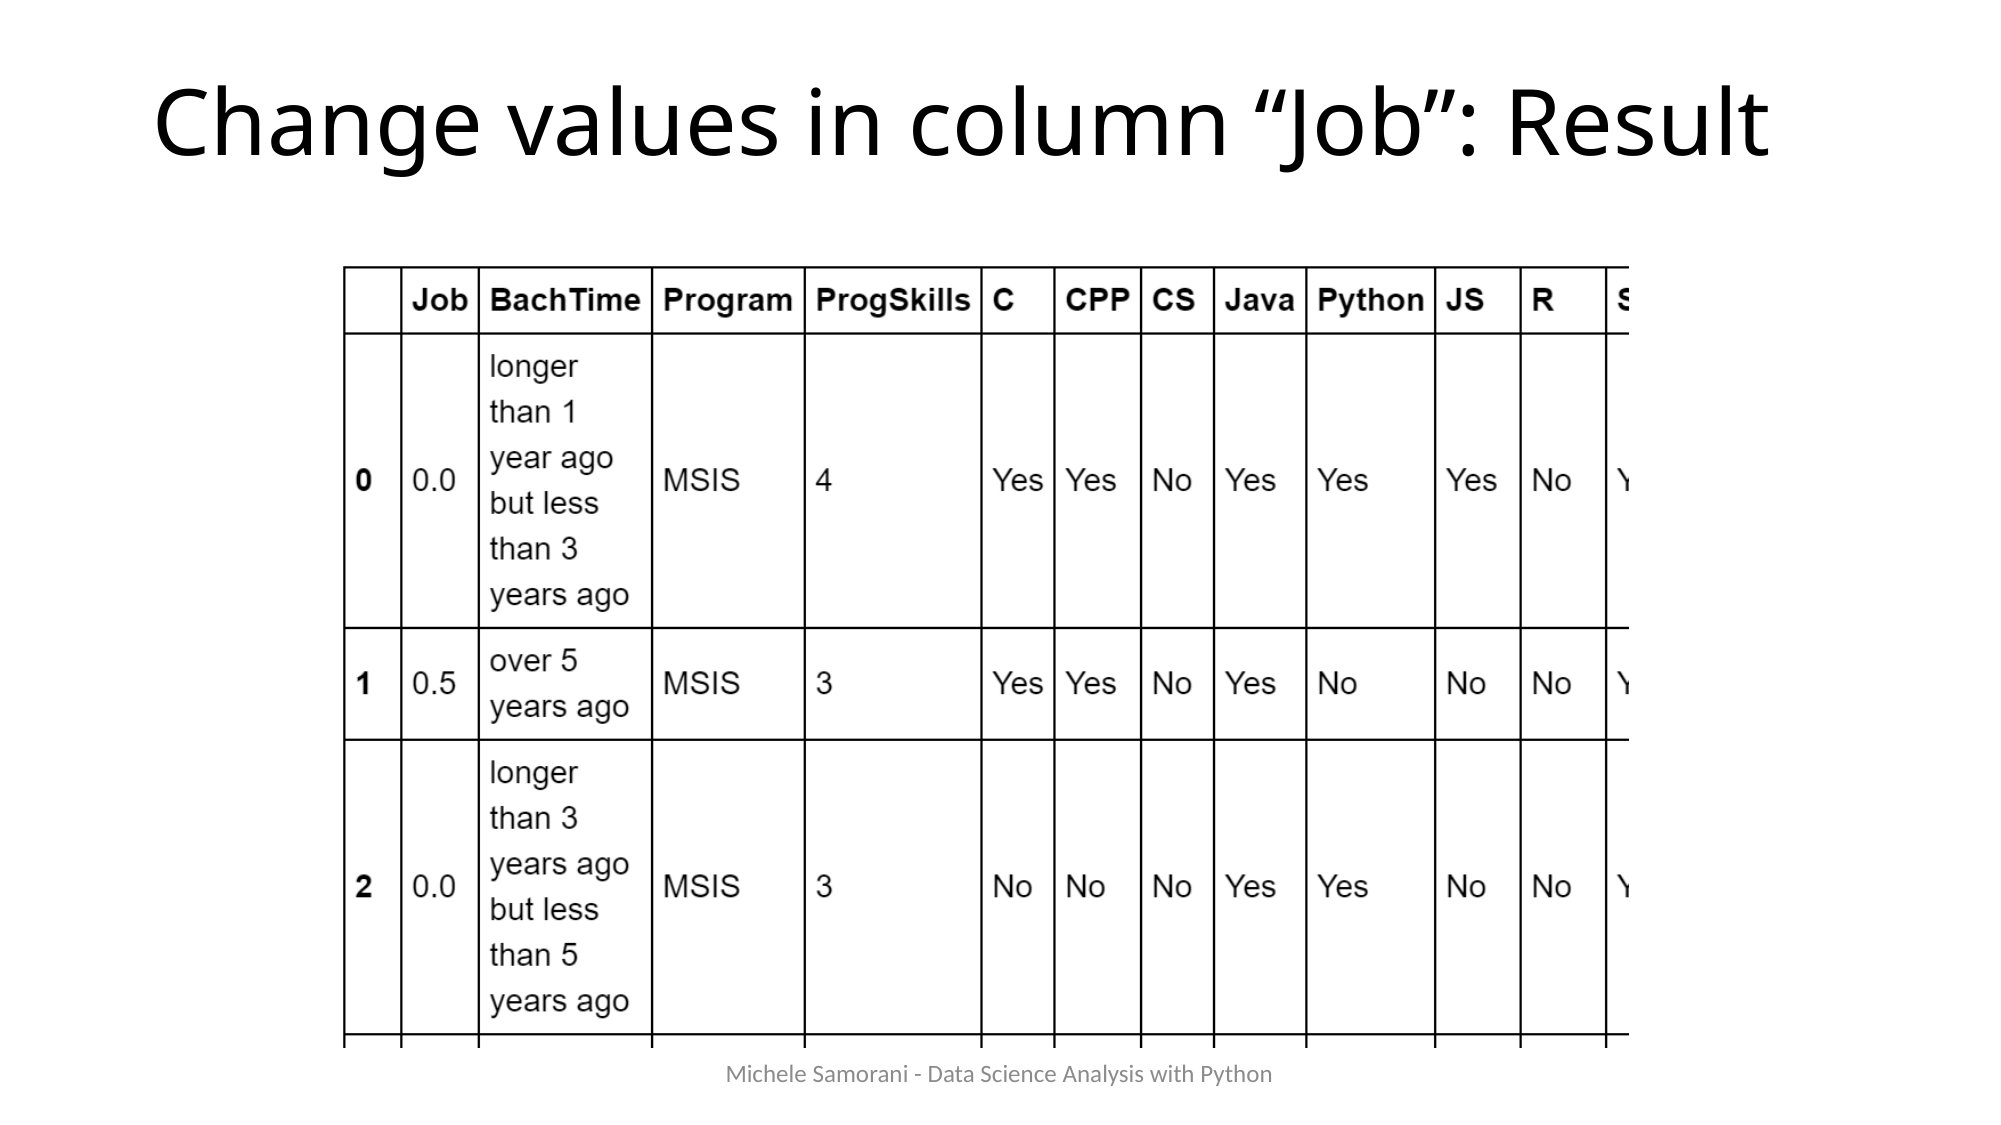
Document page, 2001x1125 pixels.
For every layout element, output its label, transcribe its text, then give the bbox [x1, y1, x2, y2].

footer Michele Samorani - Data Science Analysis with Python [662, 1048, 1338, 1103]
picture [333, 256, 1629, 1048]
title Change values in column “Job”: Result [137, 59, 1863, 193]
